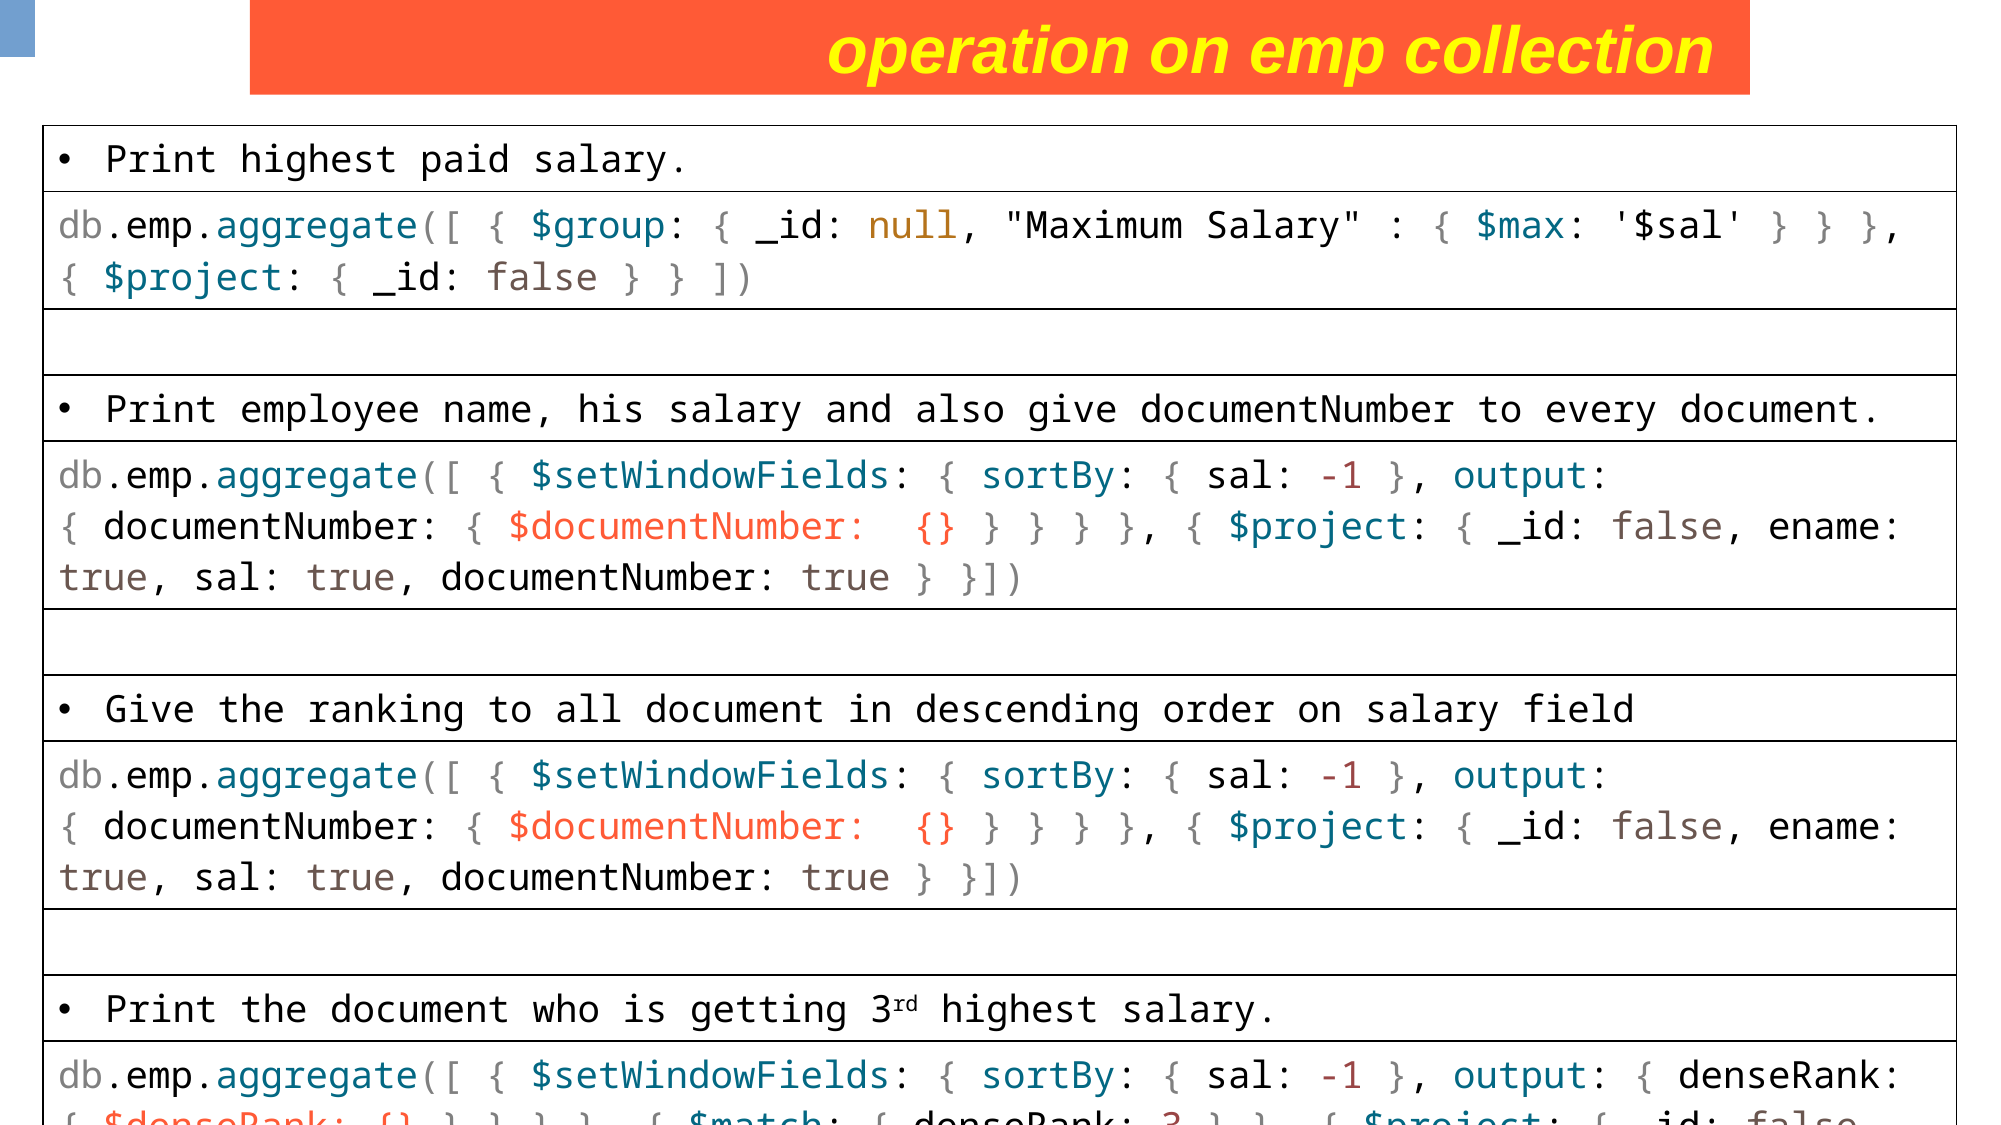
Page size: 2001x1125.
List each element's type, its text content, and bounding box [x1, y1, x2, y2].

table_cell [44, 910, 1956, 974]
table_cell db.emp.aggregate([ { $setWindowFields: { sortBy: { sal: -1 }, output: { documentNumber: { $documentNumber: {} } } } }, { $project: { _id: false, ename: true, sal: true, documentNumber: true } }]) [44, 742, 1956, 908]
table_cell [44, 310, 1956, 374]
table_cell db.emp.aggregate([ { $setWindowFields: { sortBy: { sal: -1 }, output: { denseRank: { $denseRank: {} } } } }, { $match: { denseRank: 3 } }, { $project: { _id: false, ename: true, sal: true, denseRank: true } } ]) [44, 1042, 1956, 1125]
text_box operation on emp collection [249, 0, 1750, 95]
table_cell Give the ranking to all document in descending order on salary field [44, 676, 1956, 740]
table_header Print highest paid salary. [44, 126, 1956, 191]
table_cell Print employee name, his salary and also give documentNumber to every document. [44, 376, 1956, 440]
table_cell db.emp.aggregate([ { $group: { _id: null, "Maximum Salary" : { $max: '$sal' } } }, { $project: { _id: false } } ]) [44, 192, 1956, 308]
table_cell [44, 610, 1956, 674]
table_cell Print the document who is getting 3rd highest salary. [44, 976, 1956, 1040]
table_cell db.emp.aggregate([ { $setWindowFields: { sortBy: { sal: -1 }, output: { documentNumber: { $documentNumber: {} } } } }, { $project: { _id: false, ename: true, sal: true, documentNumber: true } }]) [44, 442, 1956, 608]
